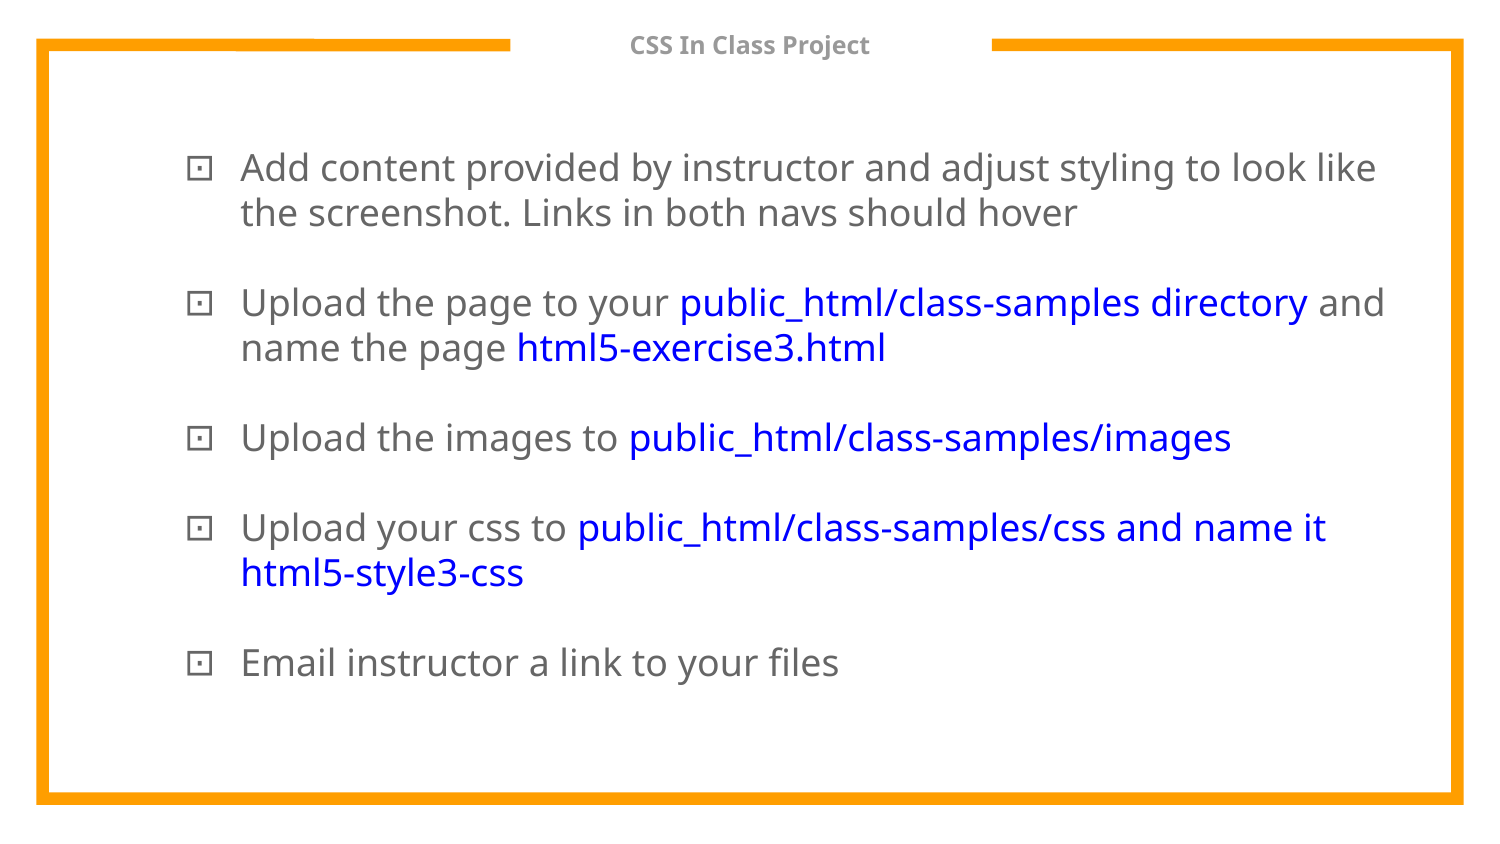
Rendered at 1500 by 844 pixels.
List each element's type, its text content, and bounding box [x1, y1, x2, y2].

title CSS In Class Project [531, 15, 969, 128]
list Add content provided by instructor and adjust styling to look like the screenshot. Links in both navs should hover Upload the page to your public_html/class-samples directory and name the page html5-exercise3.html Upload the images to public_html/class-samples/images Upload your css to public_html/class-samples/css and name it html5-style3-css Email instructor a link to your files [150, 128, 1407, 661]
